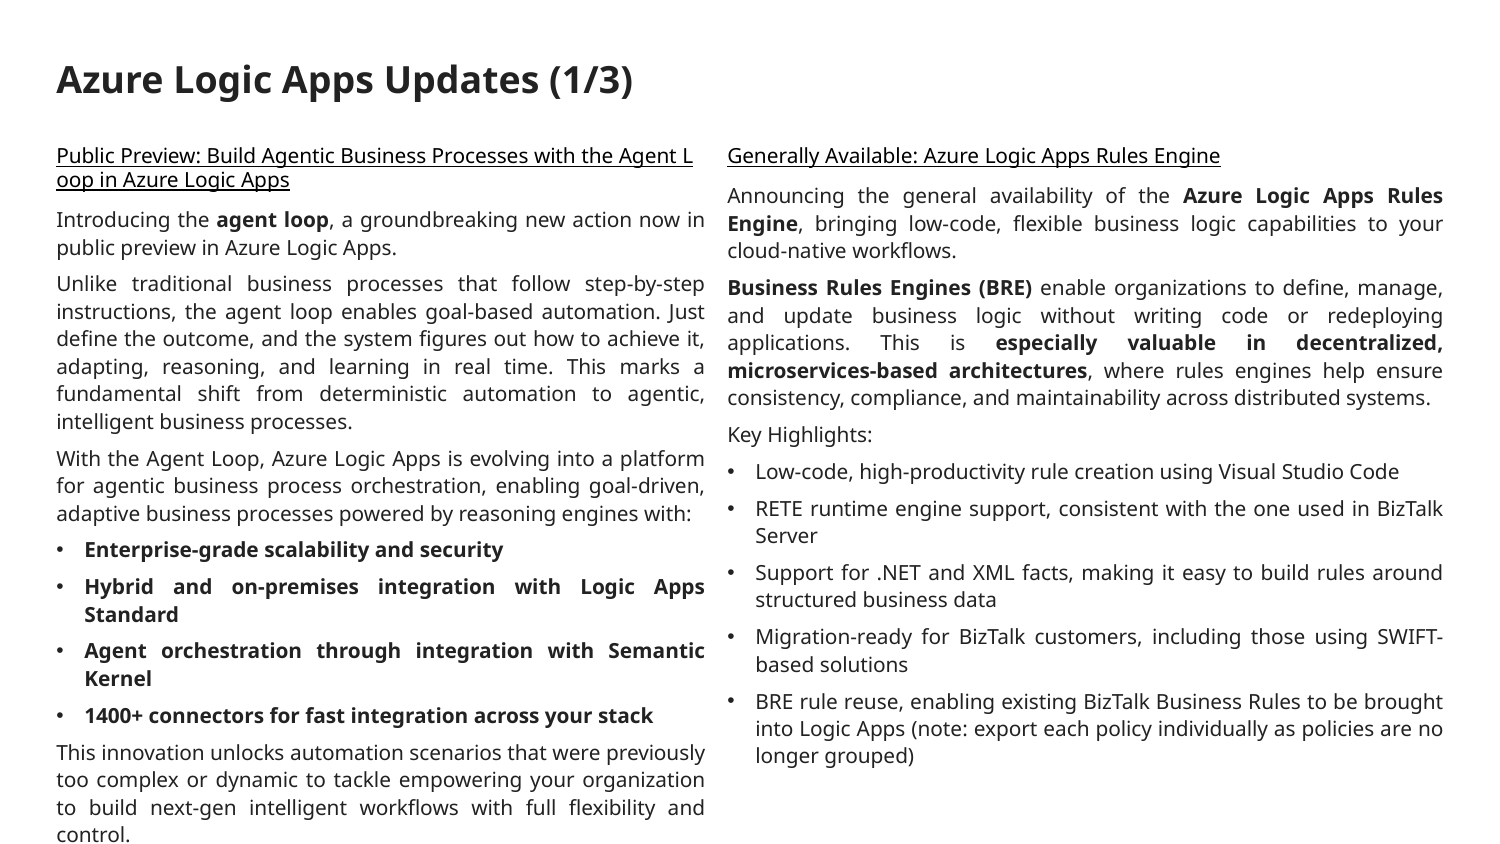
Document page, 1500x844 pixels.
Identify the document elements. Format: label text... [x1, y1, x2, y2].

list Generally Available: Azure Logic Apps Rules Engine Announcing the general availability of the Azure Logic Apps Rules Engine, bringing low-code, flexible business logic capabilities to your cloud-native workflows. Business Rules Engines (BRE) enable organizations to define, manage, and update business logic without writing code or redeploying applications. This is especially valuable in decentralized, microservices-based architectures, where rules engines help ensure consistency, compliance, and maintainability across distributed systems. Key Highlights: Low-code, high-productivity rule creation using Visual Studio Code RETE runtime engine support, consistent with the one used in BizTalk Server Support for .NET and XML facts, making it easy to build rules around structured business data Migration-ready for BizTalk customers, including those using SWIFT-based solutions BRE rule reuse, enabling existing BizTalk Business Rules to be brought into Logic Apps (note: export each policy individually as policies are no longer grouped) [727, 140, 1444, 760]
title Azure Logic Apps Updates (1/3) [56, 56, 1444, 113]
list Public Preview: Build Agentic Business Processes with the Agent Loop in Azure Logic Apps Introducing the agent loop, a groundbreaking new action now in public preview in Azure Logic Apps. Unlike traditional business processes that follow step-by-step instructions, the agent loop enables goal-based automation. Just define the outcome, and the system figures out how to achieve it, adapting, reasoning, and learning in real time. This marks a fundamental shift from deterministic automation to agentic, intelligent business processes. With the Agent Loop, Azure Logic Apps is evolving into a platform for agentic business process orchestration, enabling goal-driven, adaptive business processes powered by reasoning engines with: Enterprise-grade scalability and security Hybrid and on-premises integration with Logic Apps Standard Agent orchestration through integration with Semantic Kernel 1400+ connectors for fast integration across your stack This innovation unlocks automation scenarios that were previously too complex or dynamic to tackle empowering your organization to build next-gen intelligent workflows with full flexibility and control. [56, 140, 706, 760]
